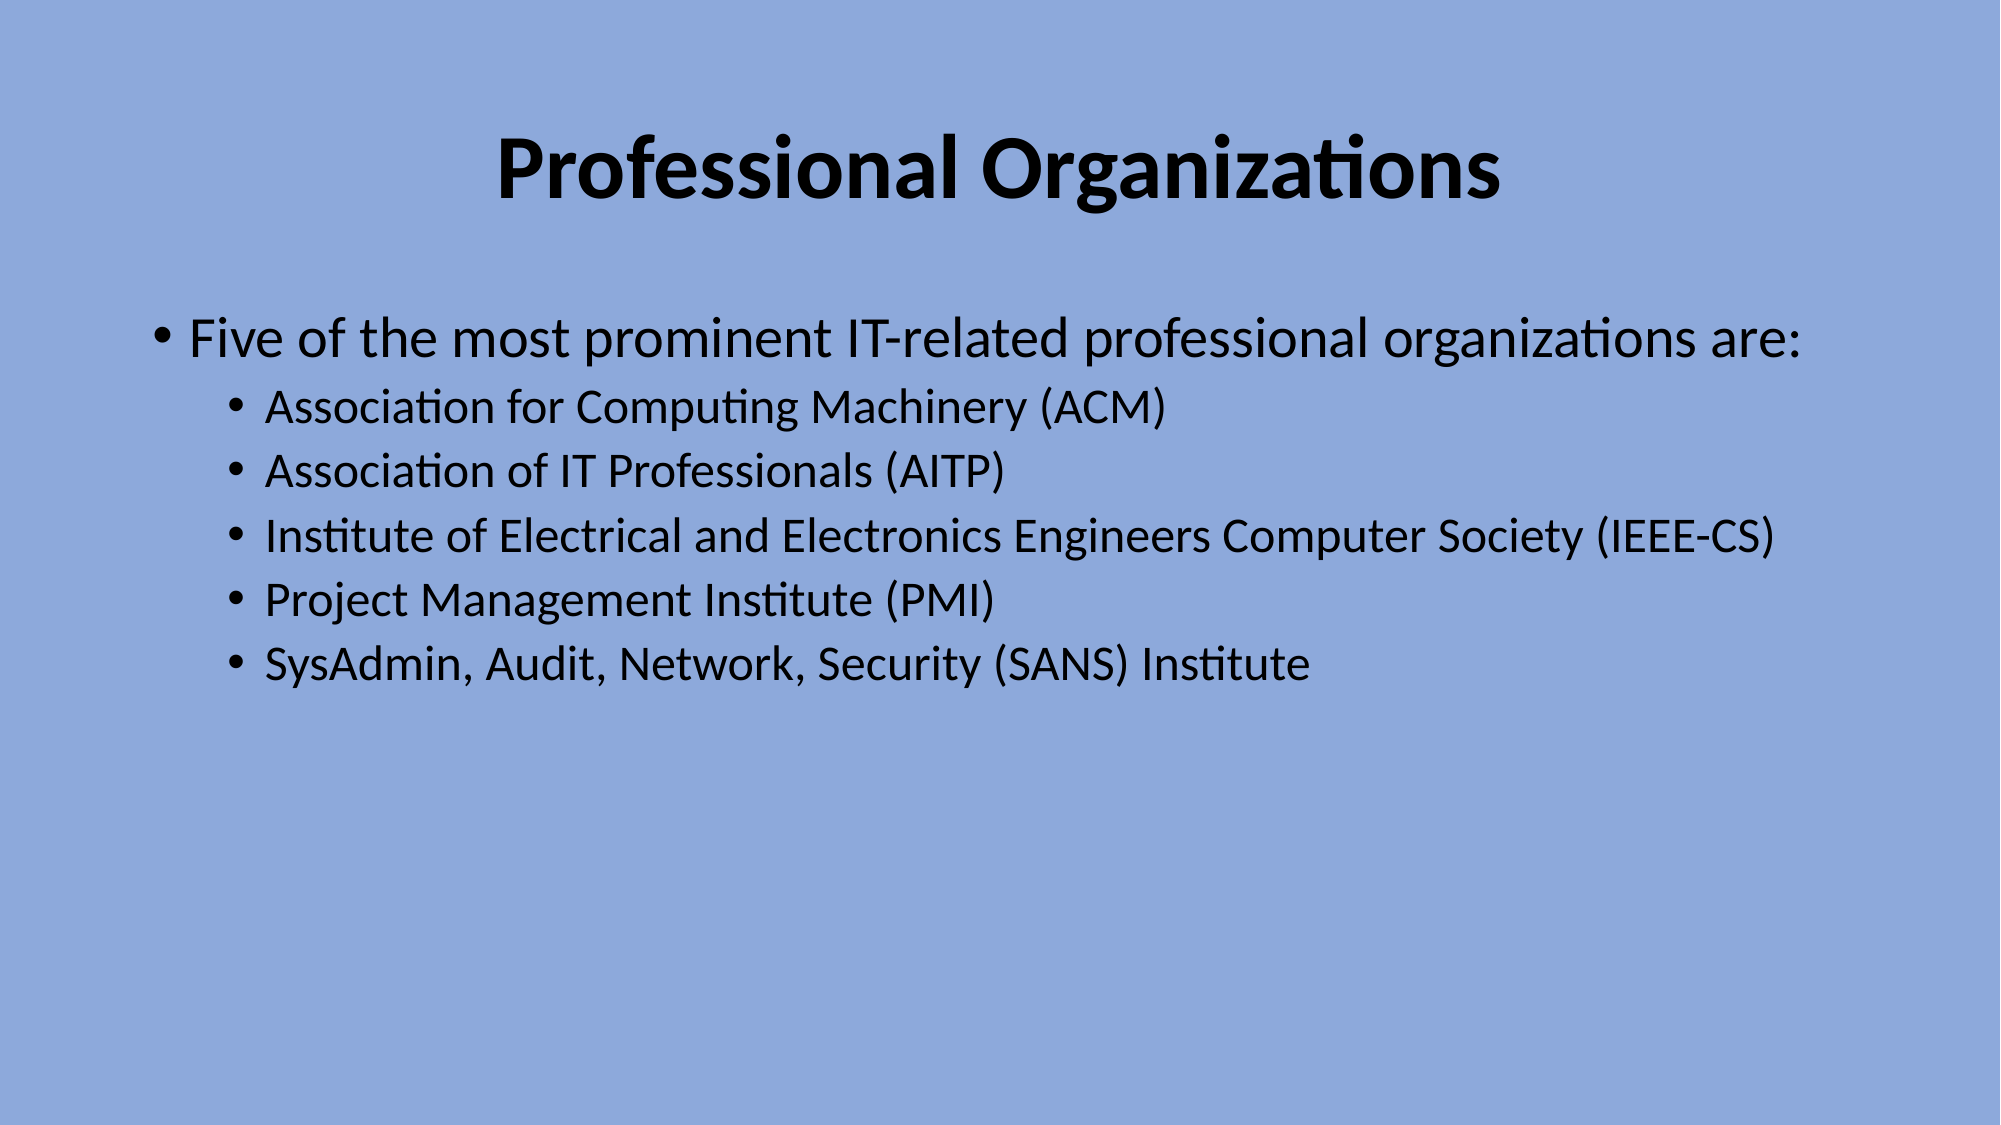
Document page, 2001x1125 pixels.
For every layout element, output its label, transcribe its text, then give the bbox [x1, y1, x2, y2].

list Five of the most prominent IT-related professional organizations are: Association for Computing Machinery (ACM) Association of IT Professionals (AITP) Institute of Electrical and Electronics Engineers Computer Society (IEEE-CS) Project Management Institute (PMI) SysAdmin, Audit, Network, Security (SANS) Institute [137, 299, 1863, 1014]
title Professional Organizations [137, 59, 1863, 278]
